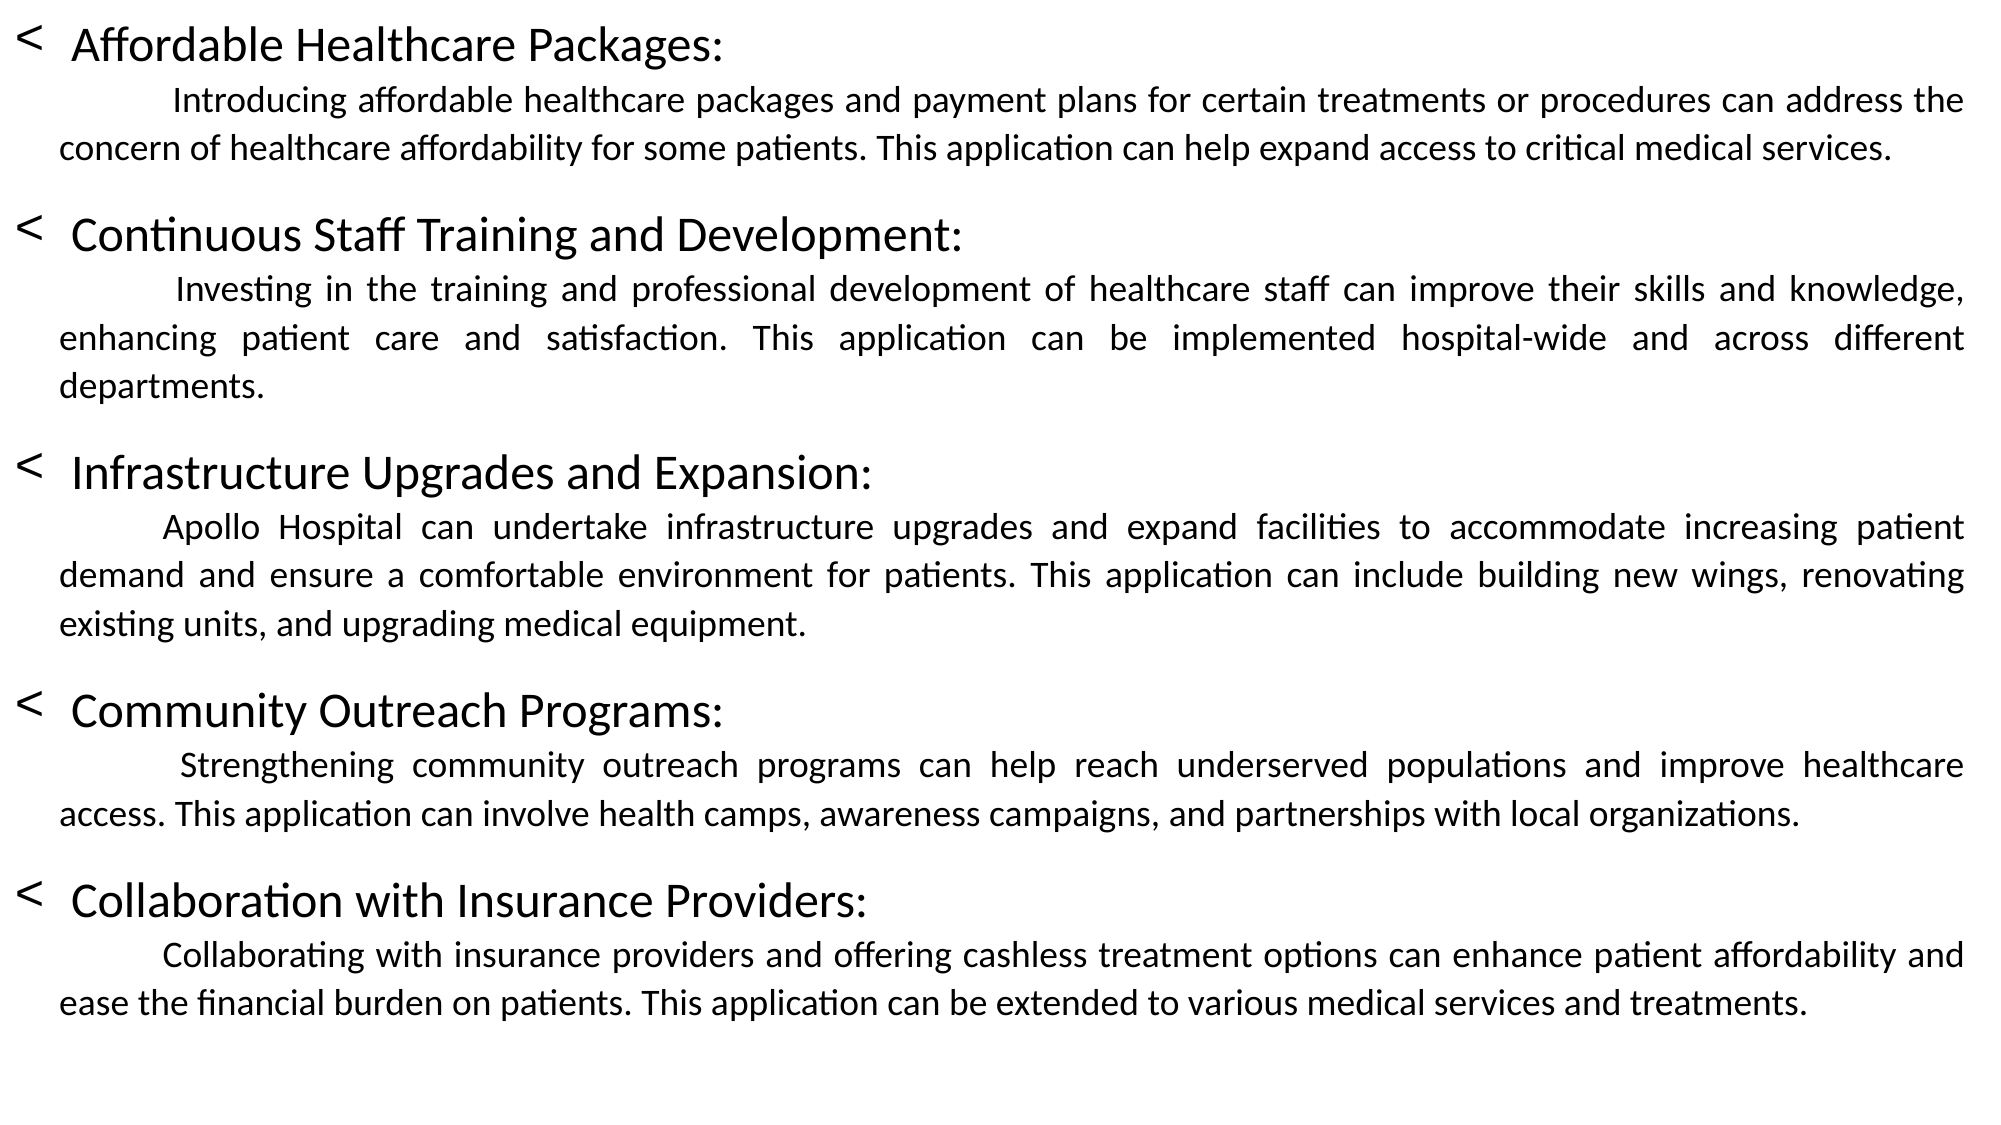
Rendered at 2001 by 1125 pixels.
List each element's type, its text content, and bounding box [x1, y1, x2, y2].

text_box Affordable Healthcare Packages: Introducing affordable healthcare packages and payment plans for certain treatments or procedures can address the concern of healthcare affordability for some patients. This application can help expand access to critical medical services. Continuous Staff Training and Development: Investing in the training and professional development of healthcare staff can improve their skills and knowledge, enhancing patient care and satisfaction. This application can be implemented hospital-wide and across different departments. Infrastructure Upgrades and Expansion: Apollo Hospital can undertake infrastructure upgrades and expand facilities to accommodate increasing patient demand and ensure a comfortable environment for patients. This application can include building new wings, renovating existing units, and upgrading medical equipment. Community Outreach Programs: Strengthening community outreach programs can help reach underserved populations and improve healthcare access. This application can involve health camps, awareness campaigns, and partnerships with local organizations. Collaboration with Insurance Providers: Collaborating with insurance providers and offering cashless treatment options can enhance patient affordability and ease the financial burden on patients. This application can be extended to various medical services and treatments. [0, 0, 1982, 1060]
